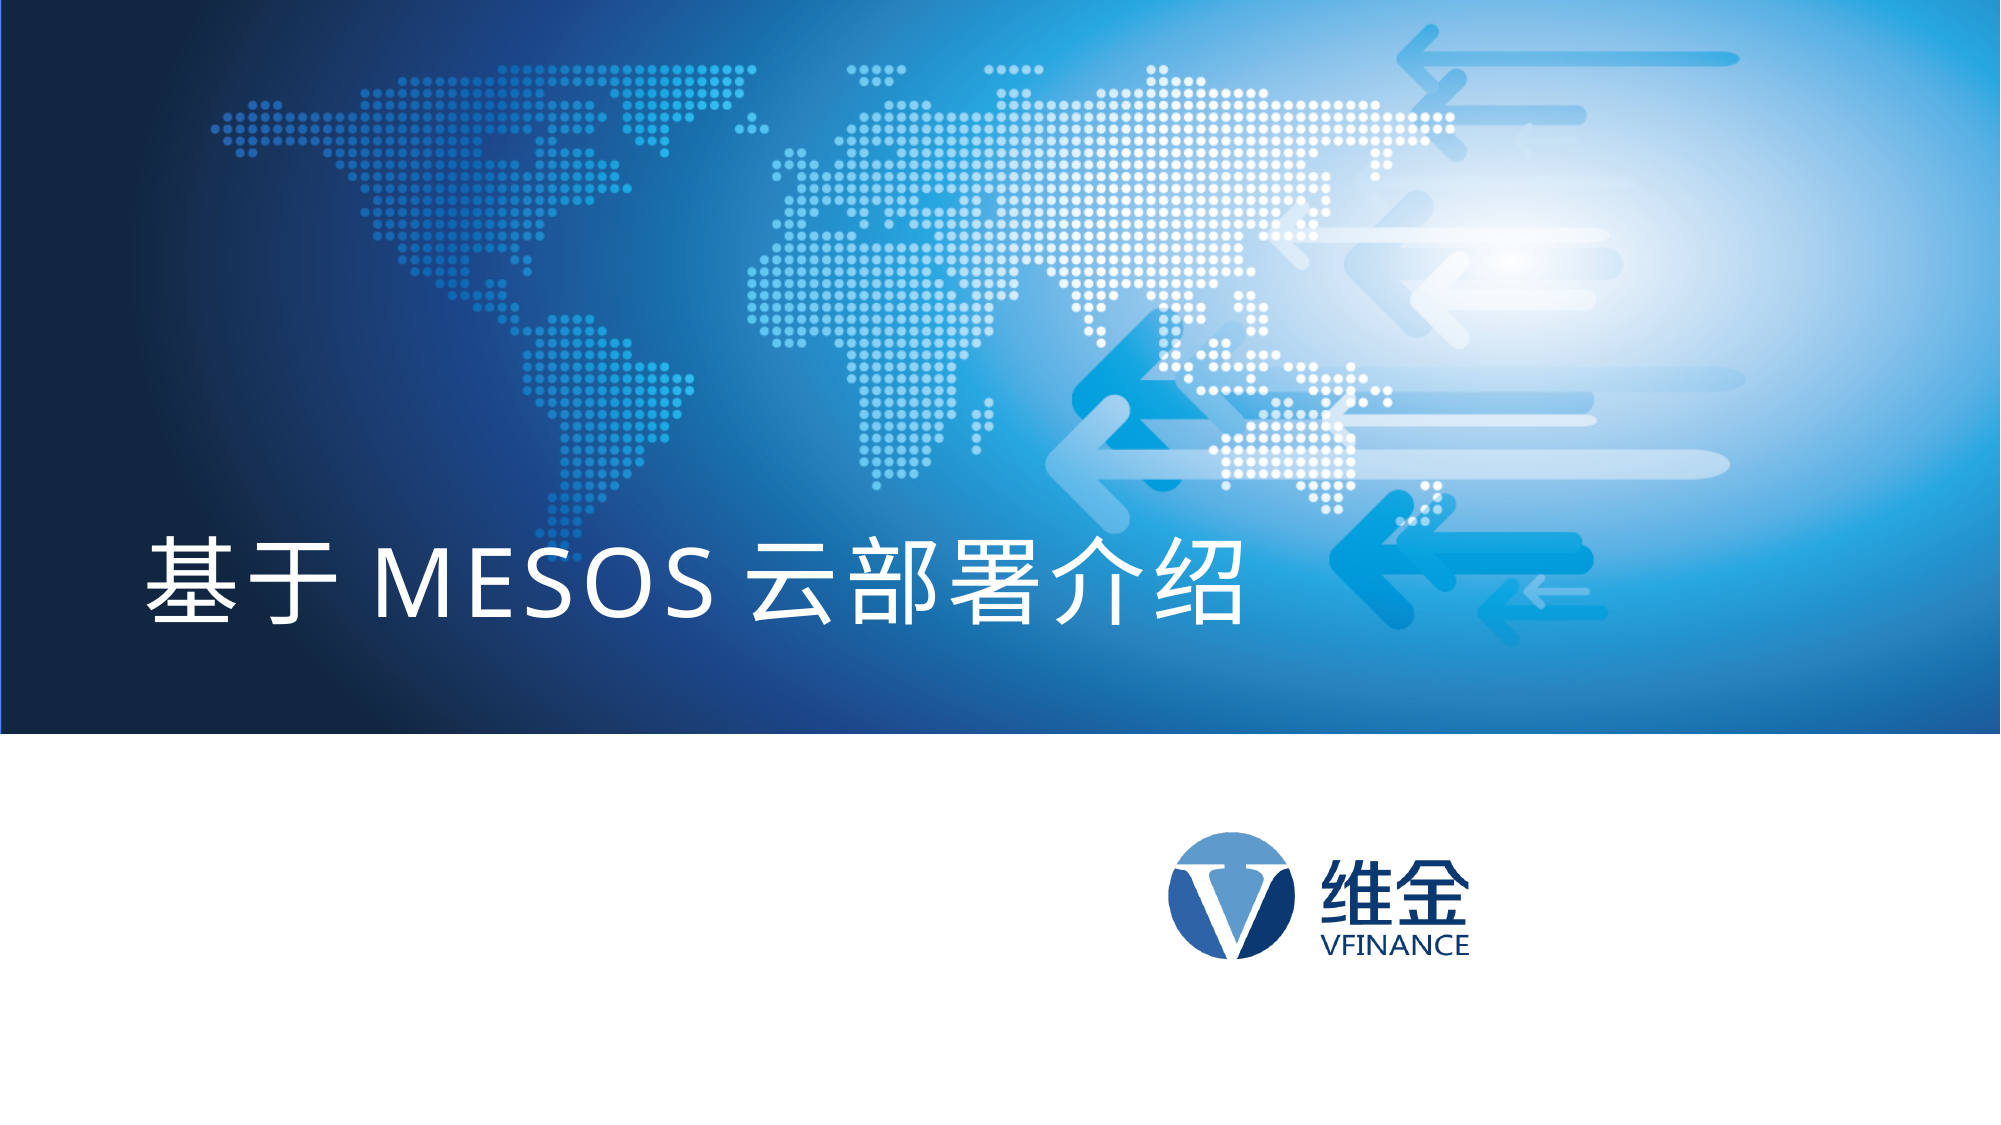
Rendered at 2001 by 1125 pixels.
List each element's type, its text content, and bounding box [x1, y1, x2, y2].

picture [0, 0, 2000, 734]
picture [1157, 823, 1488, 972]
title 基于MESOS云部署介绍 [128, 438, 1499, 651]
